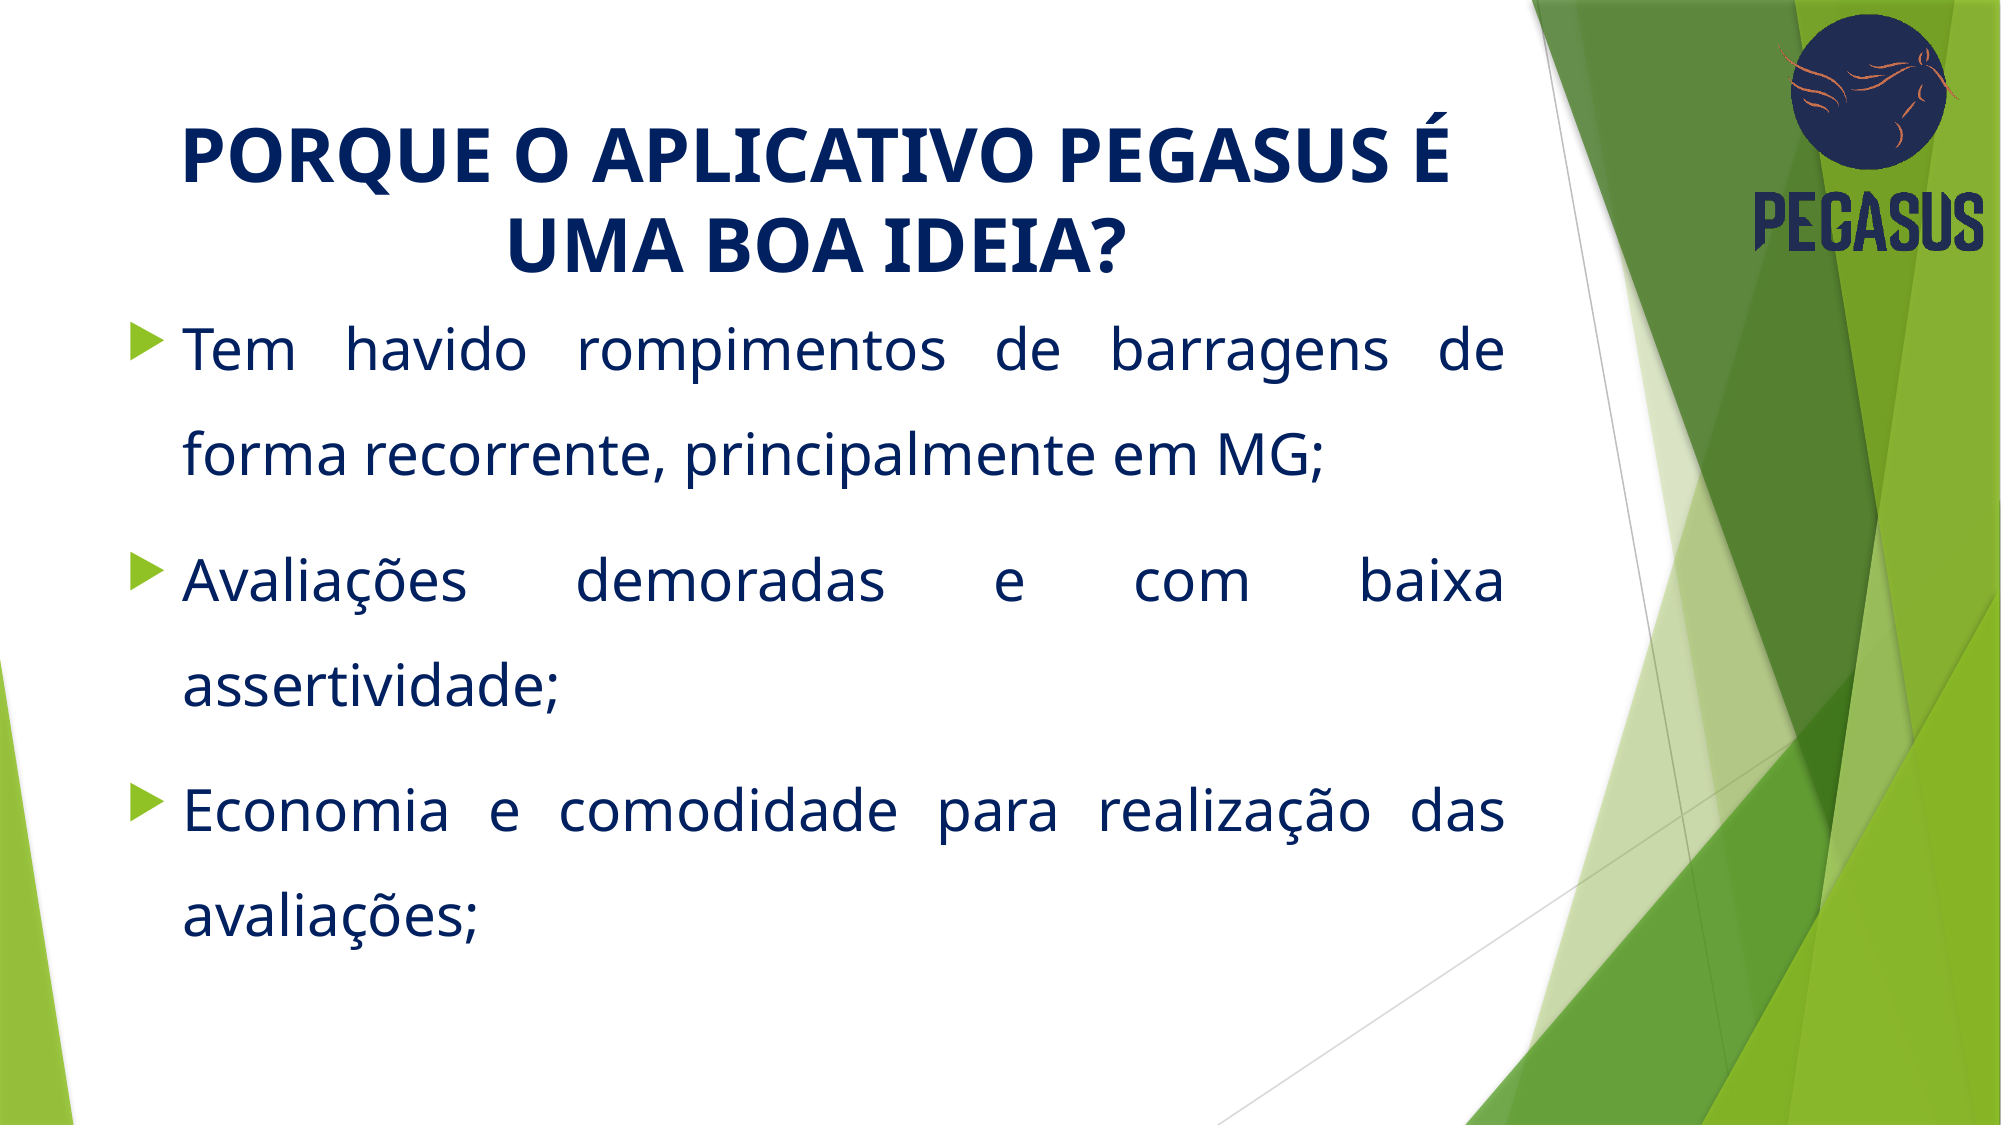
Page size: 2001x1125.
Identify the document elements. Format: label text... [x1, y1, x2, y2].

picture [1737, 0, 2000, 270]
title PORQUE O APLICATIVO PEGASUS É UMA BOA IDEIA? [111, 99, 1522, 294]
list Tem havido rompimentos de barragens de forma recorrente, principalmente em MG; Avaliações demoradas e com baixa assertividade; Economia e comodidade para realização das avaliações; [111, 294, 1522, 932]
